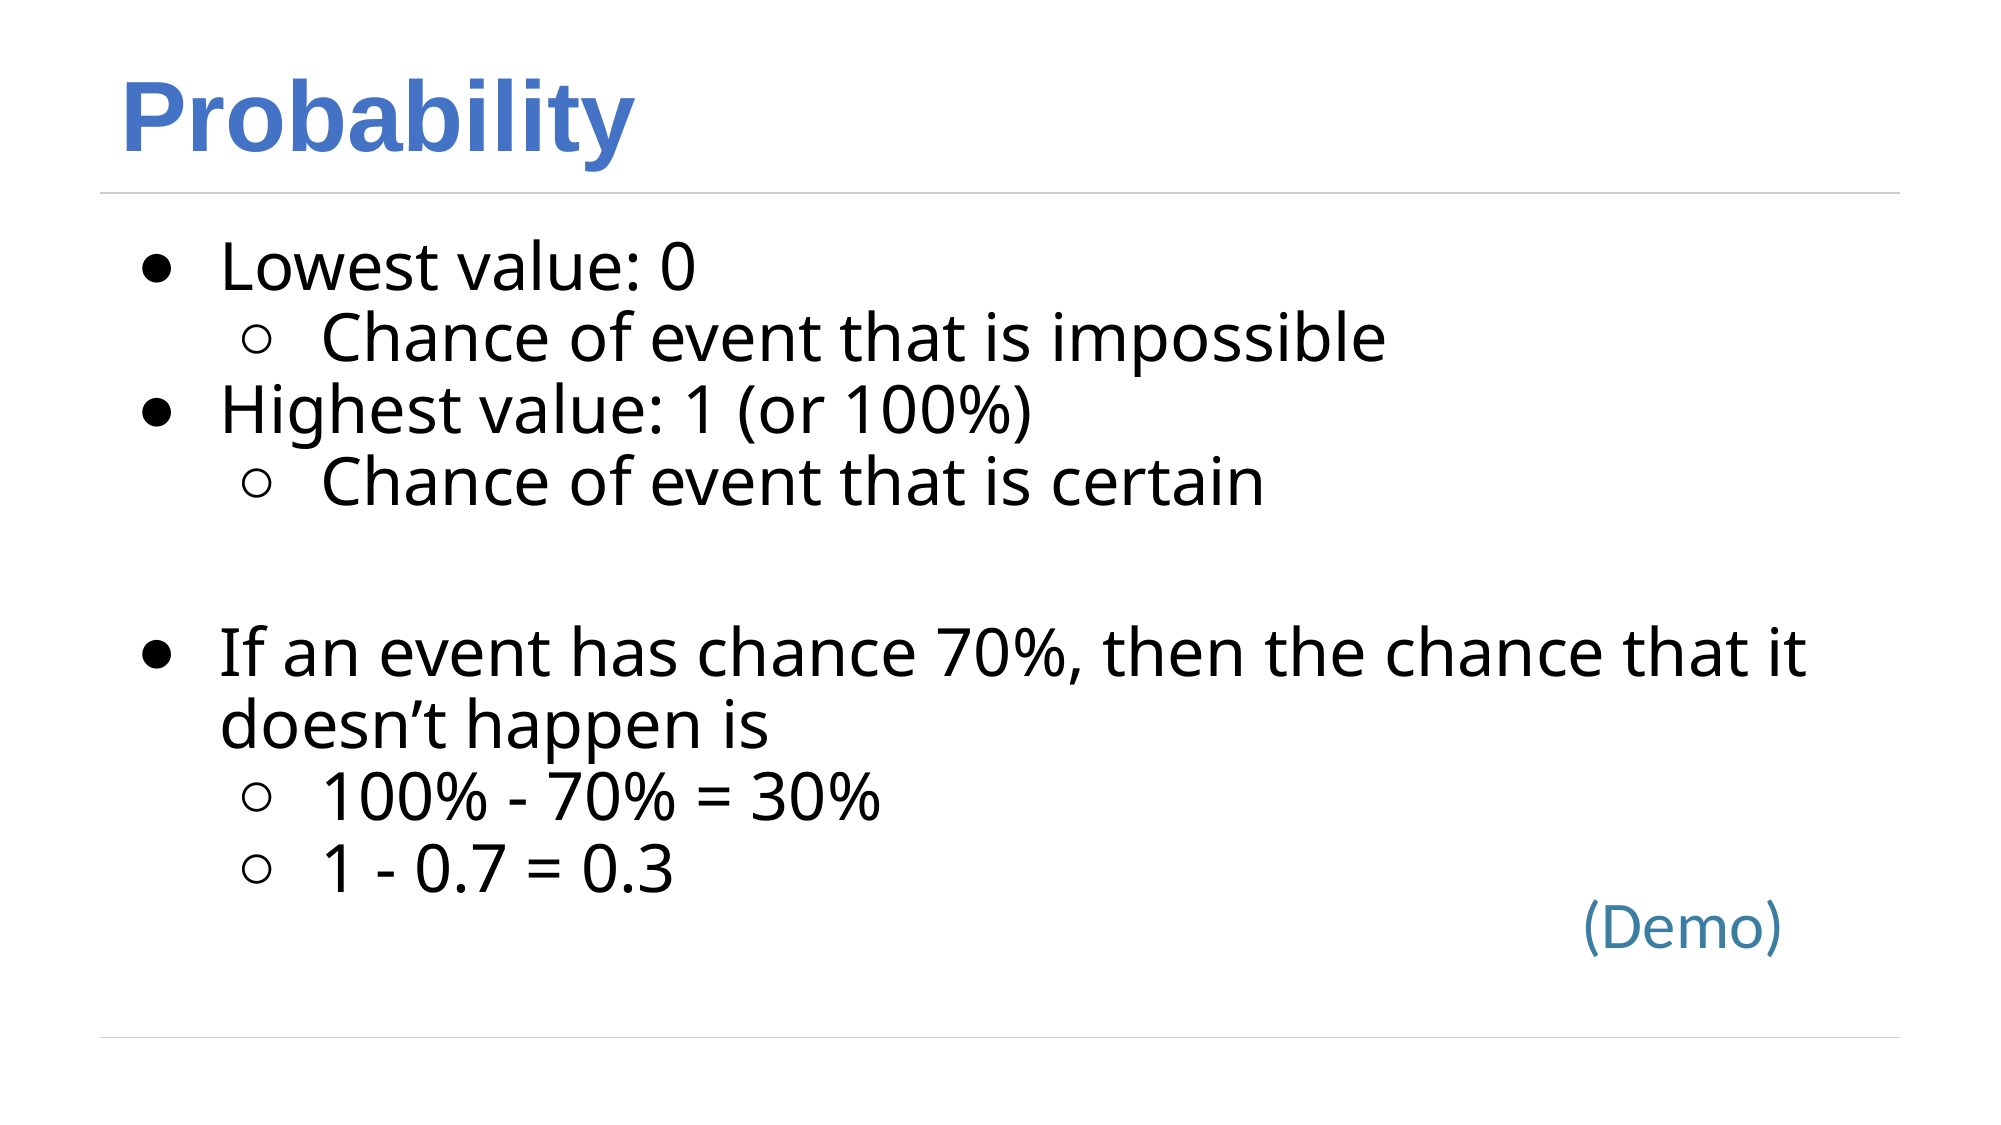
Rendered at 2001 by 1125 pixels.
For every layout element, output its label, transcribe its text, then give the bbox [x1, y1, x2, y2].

text_box (Demo) [1561, 861, 1888, 992]
list Lowest value: 0 Chance of event that is impossible Highest value: 1 (or 100%) Chance of event that is certain If an event has chance 70%, then the chance that it doesn’t happen is 100% - 70% = 30% 1 - 0.7 = 0.3 [99, 212, 1900, 1005]
title Probability [99, 45, 1567, 193]
